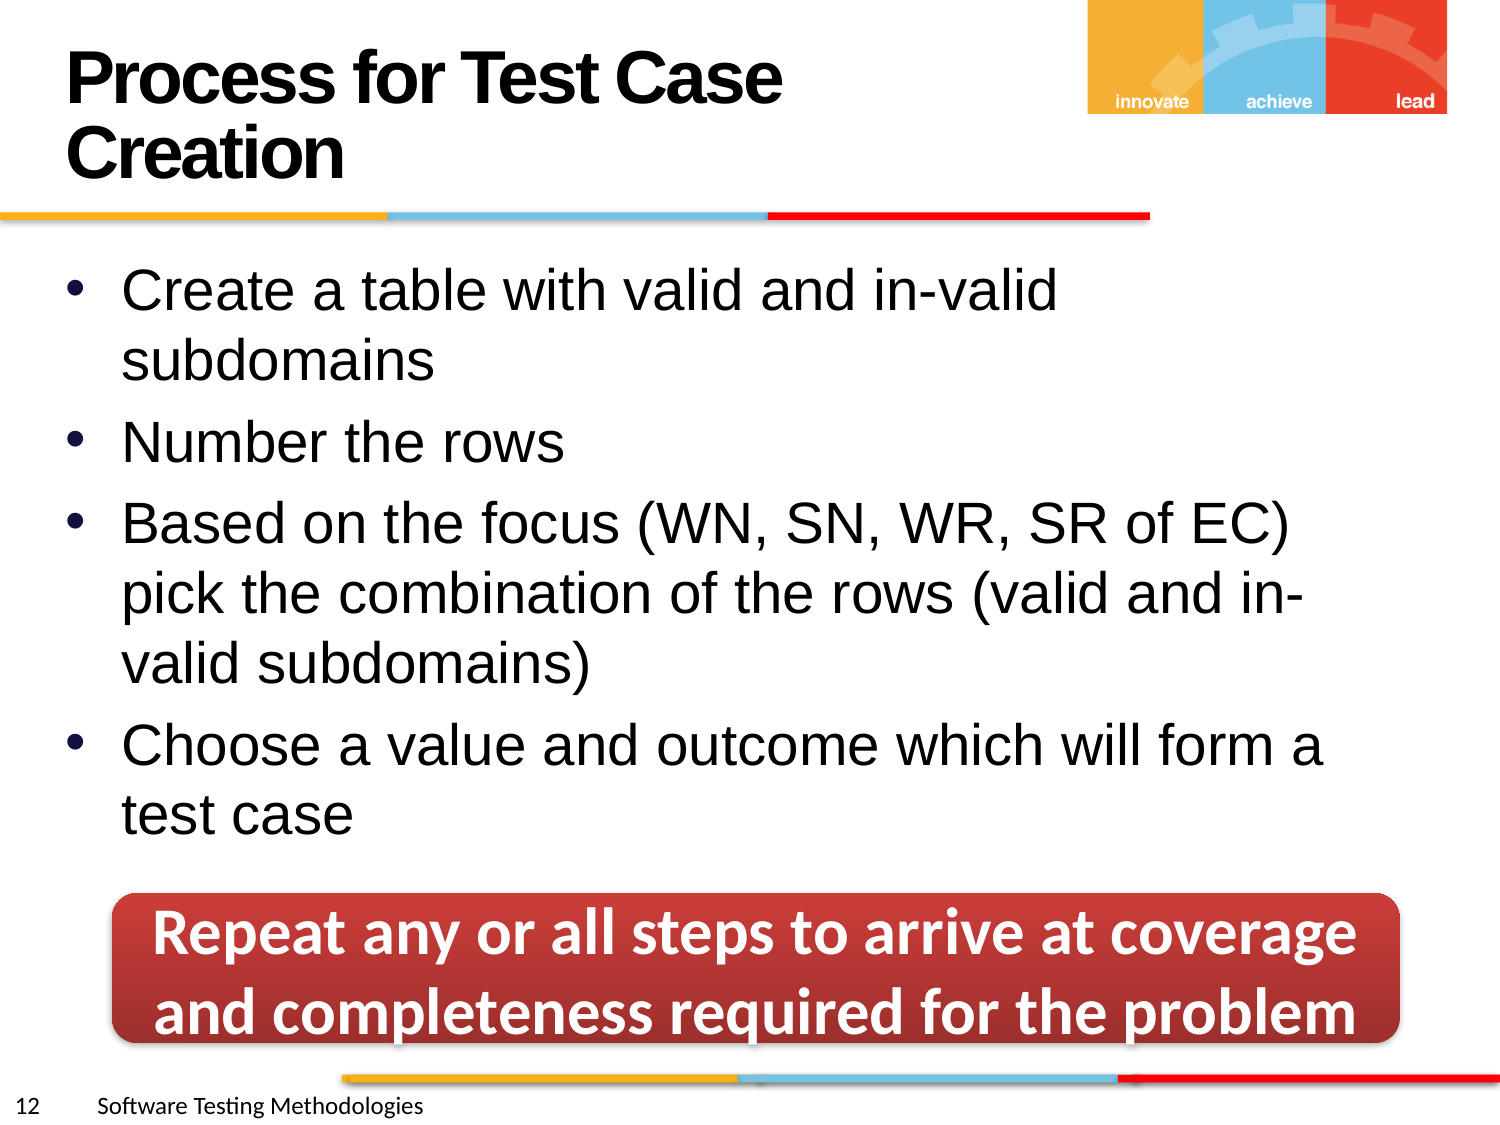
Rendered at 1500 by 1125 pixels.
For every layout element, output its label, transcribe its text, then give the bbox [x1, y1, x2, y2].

list Process for Test Case Creation [50, 24, 1088, 213]
text_box Repeat any or all steps to arrive at coverage and completeness required for the problem [112, 893, 1400, 1044]
picture [1087, 0, 1448, 114]
list Create a table with valid and in-valid subdomains Number the rows Based on the focus (WN, SN, WR, SR of EC) pick the combination of the rows (valid and in-valid subdomains) Choose a value and outcome which will form a test case [50, 245, 1400, 988]
